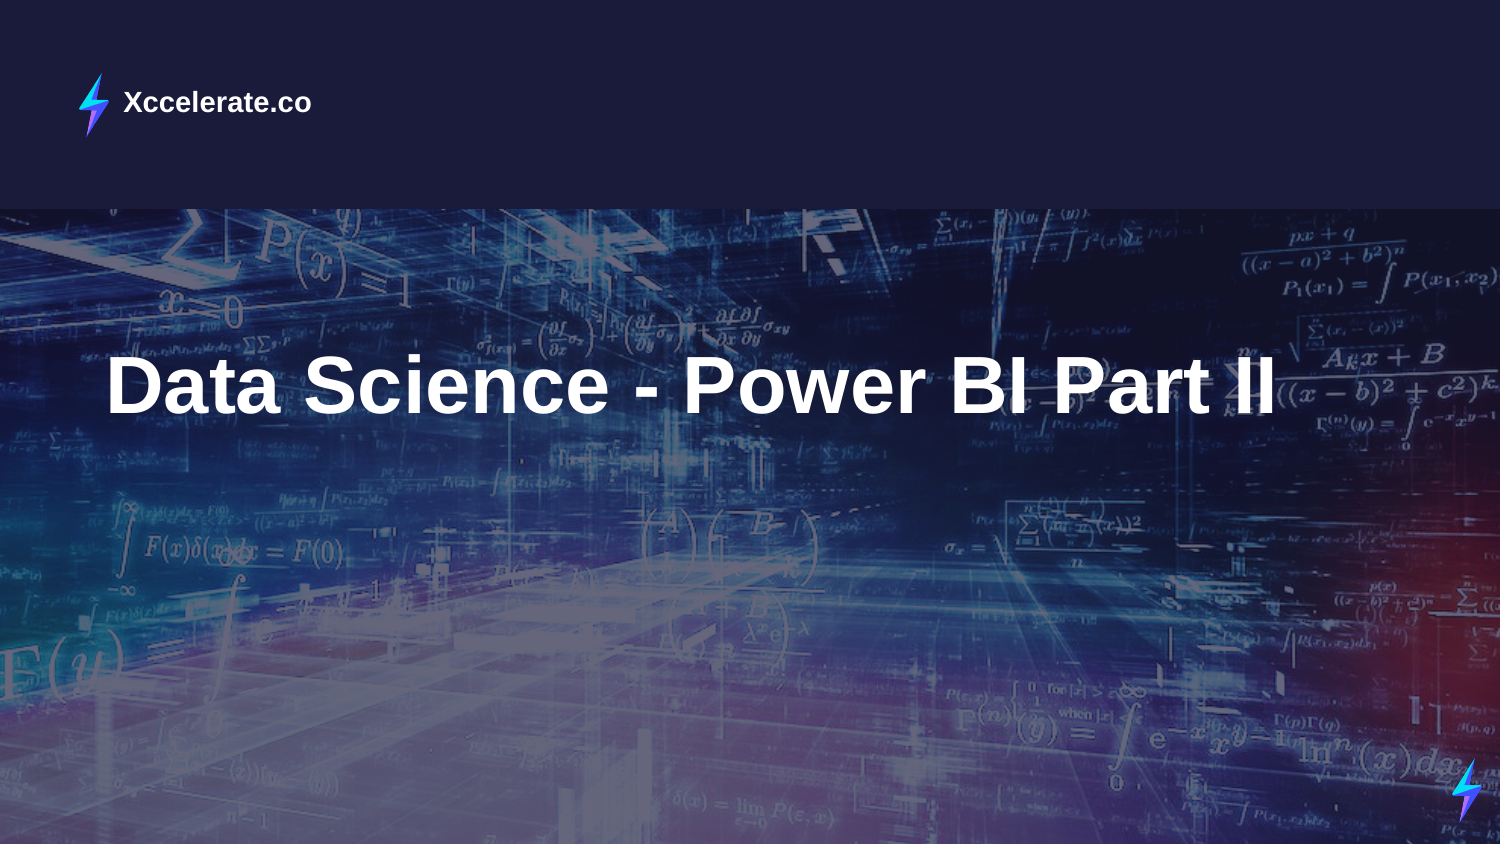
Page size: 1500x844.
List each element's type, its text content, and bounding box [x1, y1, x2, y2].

picture [0, 209, 1500, 844]
picture [79, 72, 109, 139]
text_box Xccelerate.co [108, 68, 344, 134]
